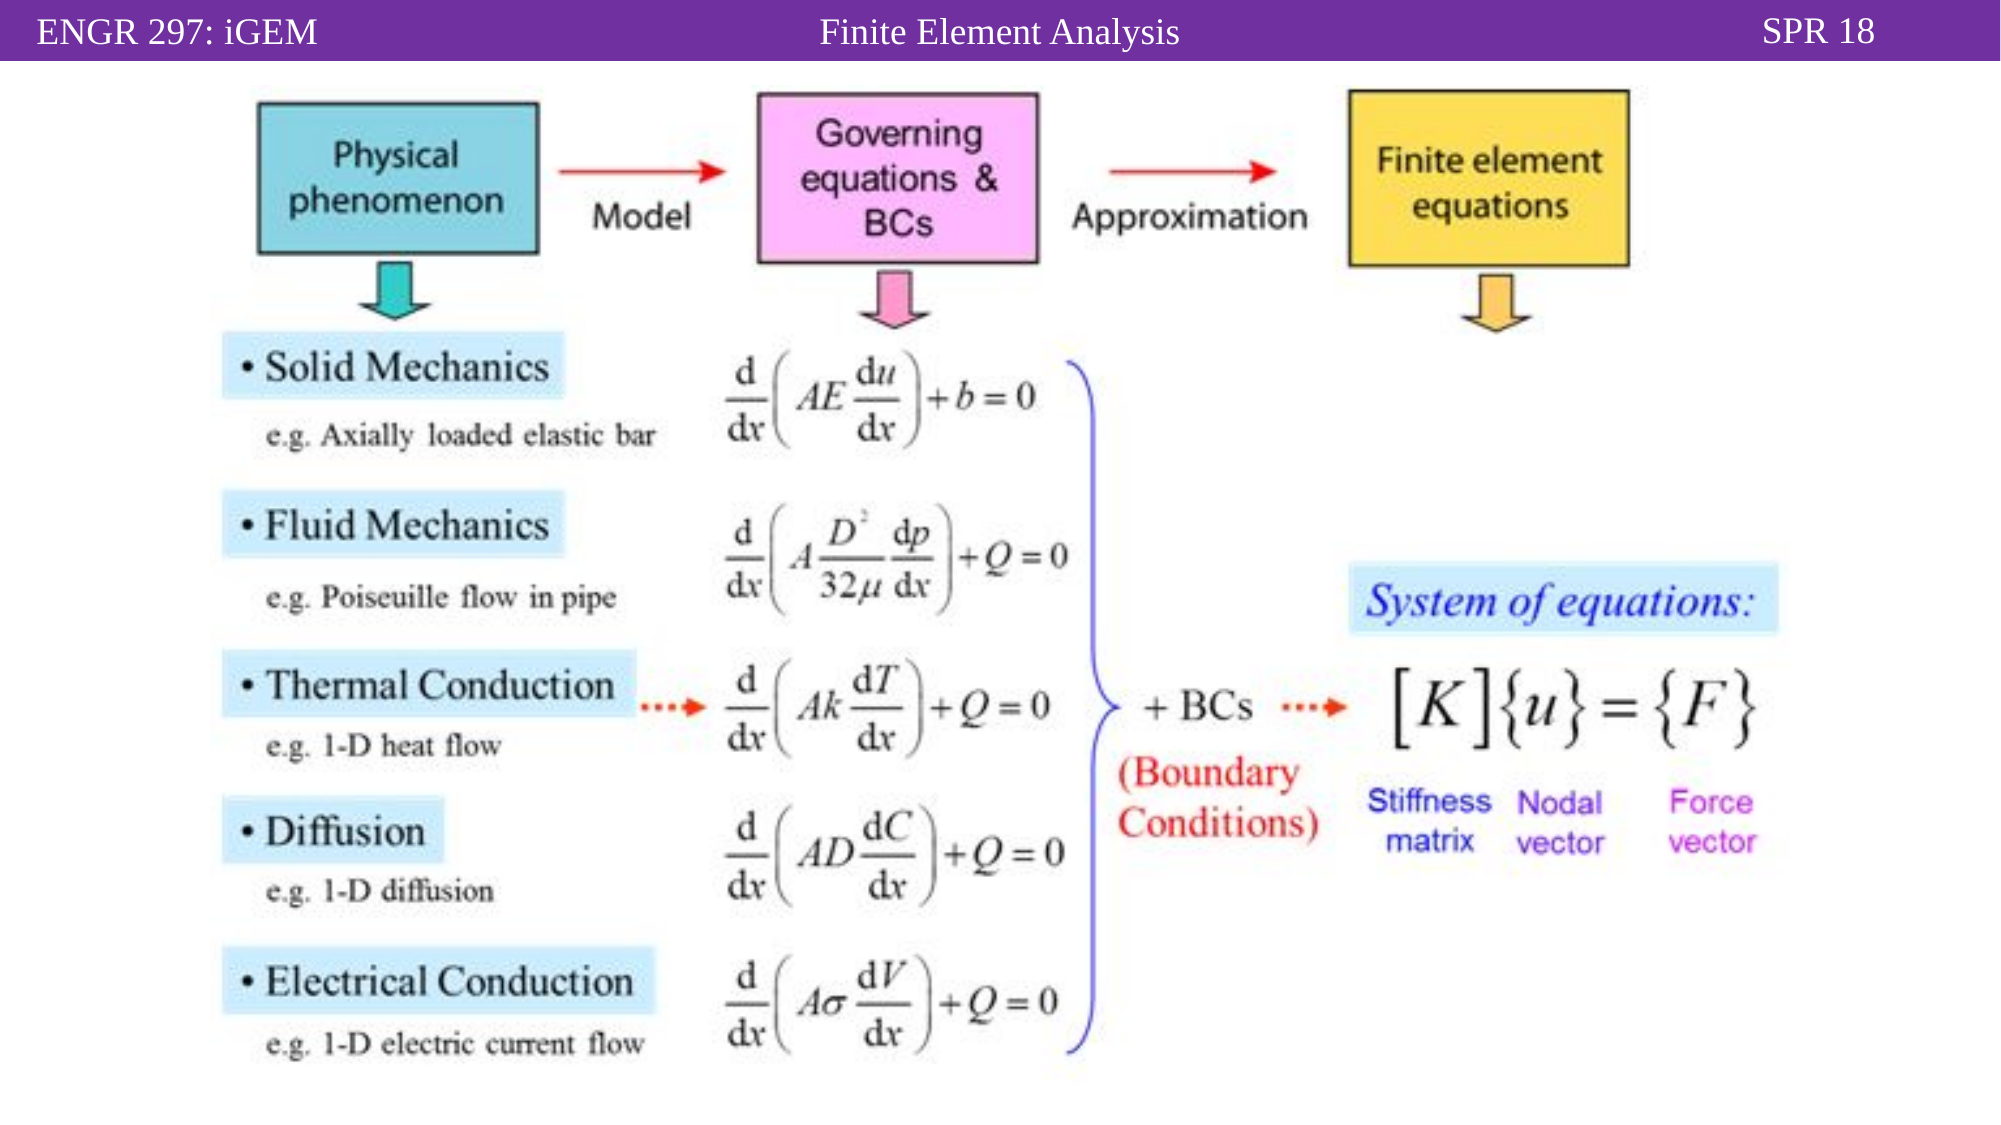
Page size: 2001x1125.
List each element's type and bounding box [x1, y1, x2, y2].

picture [210, 85, 1790, 1088]
